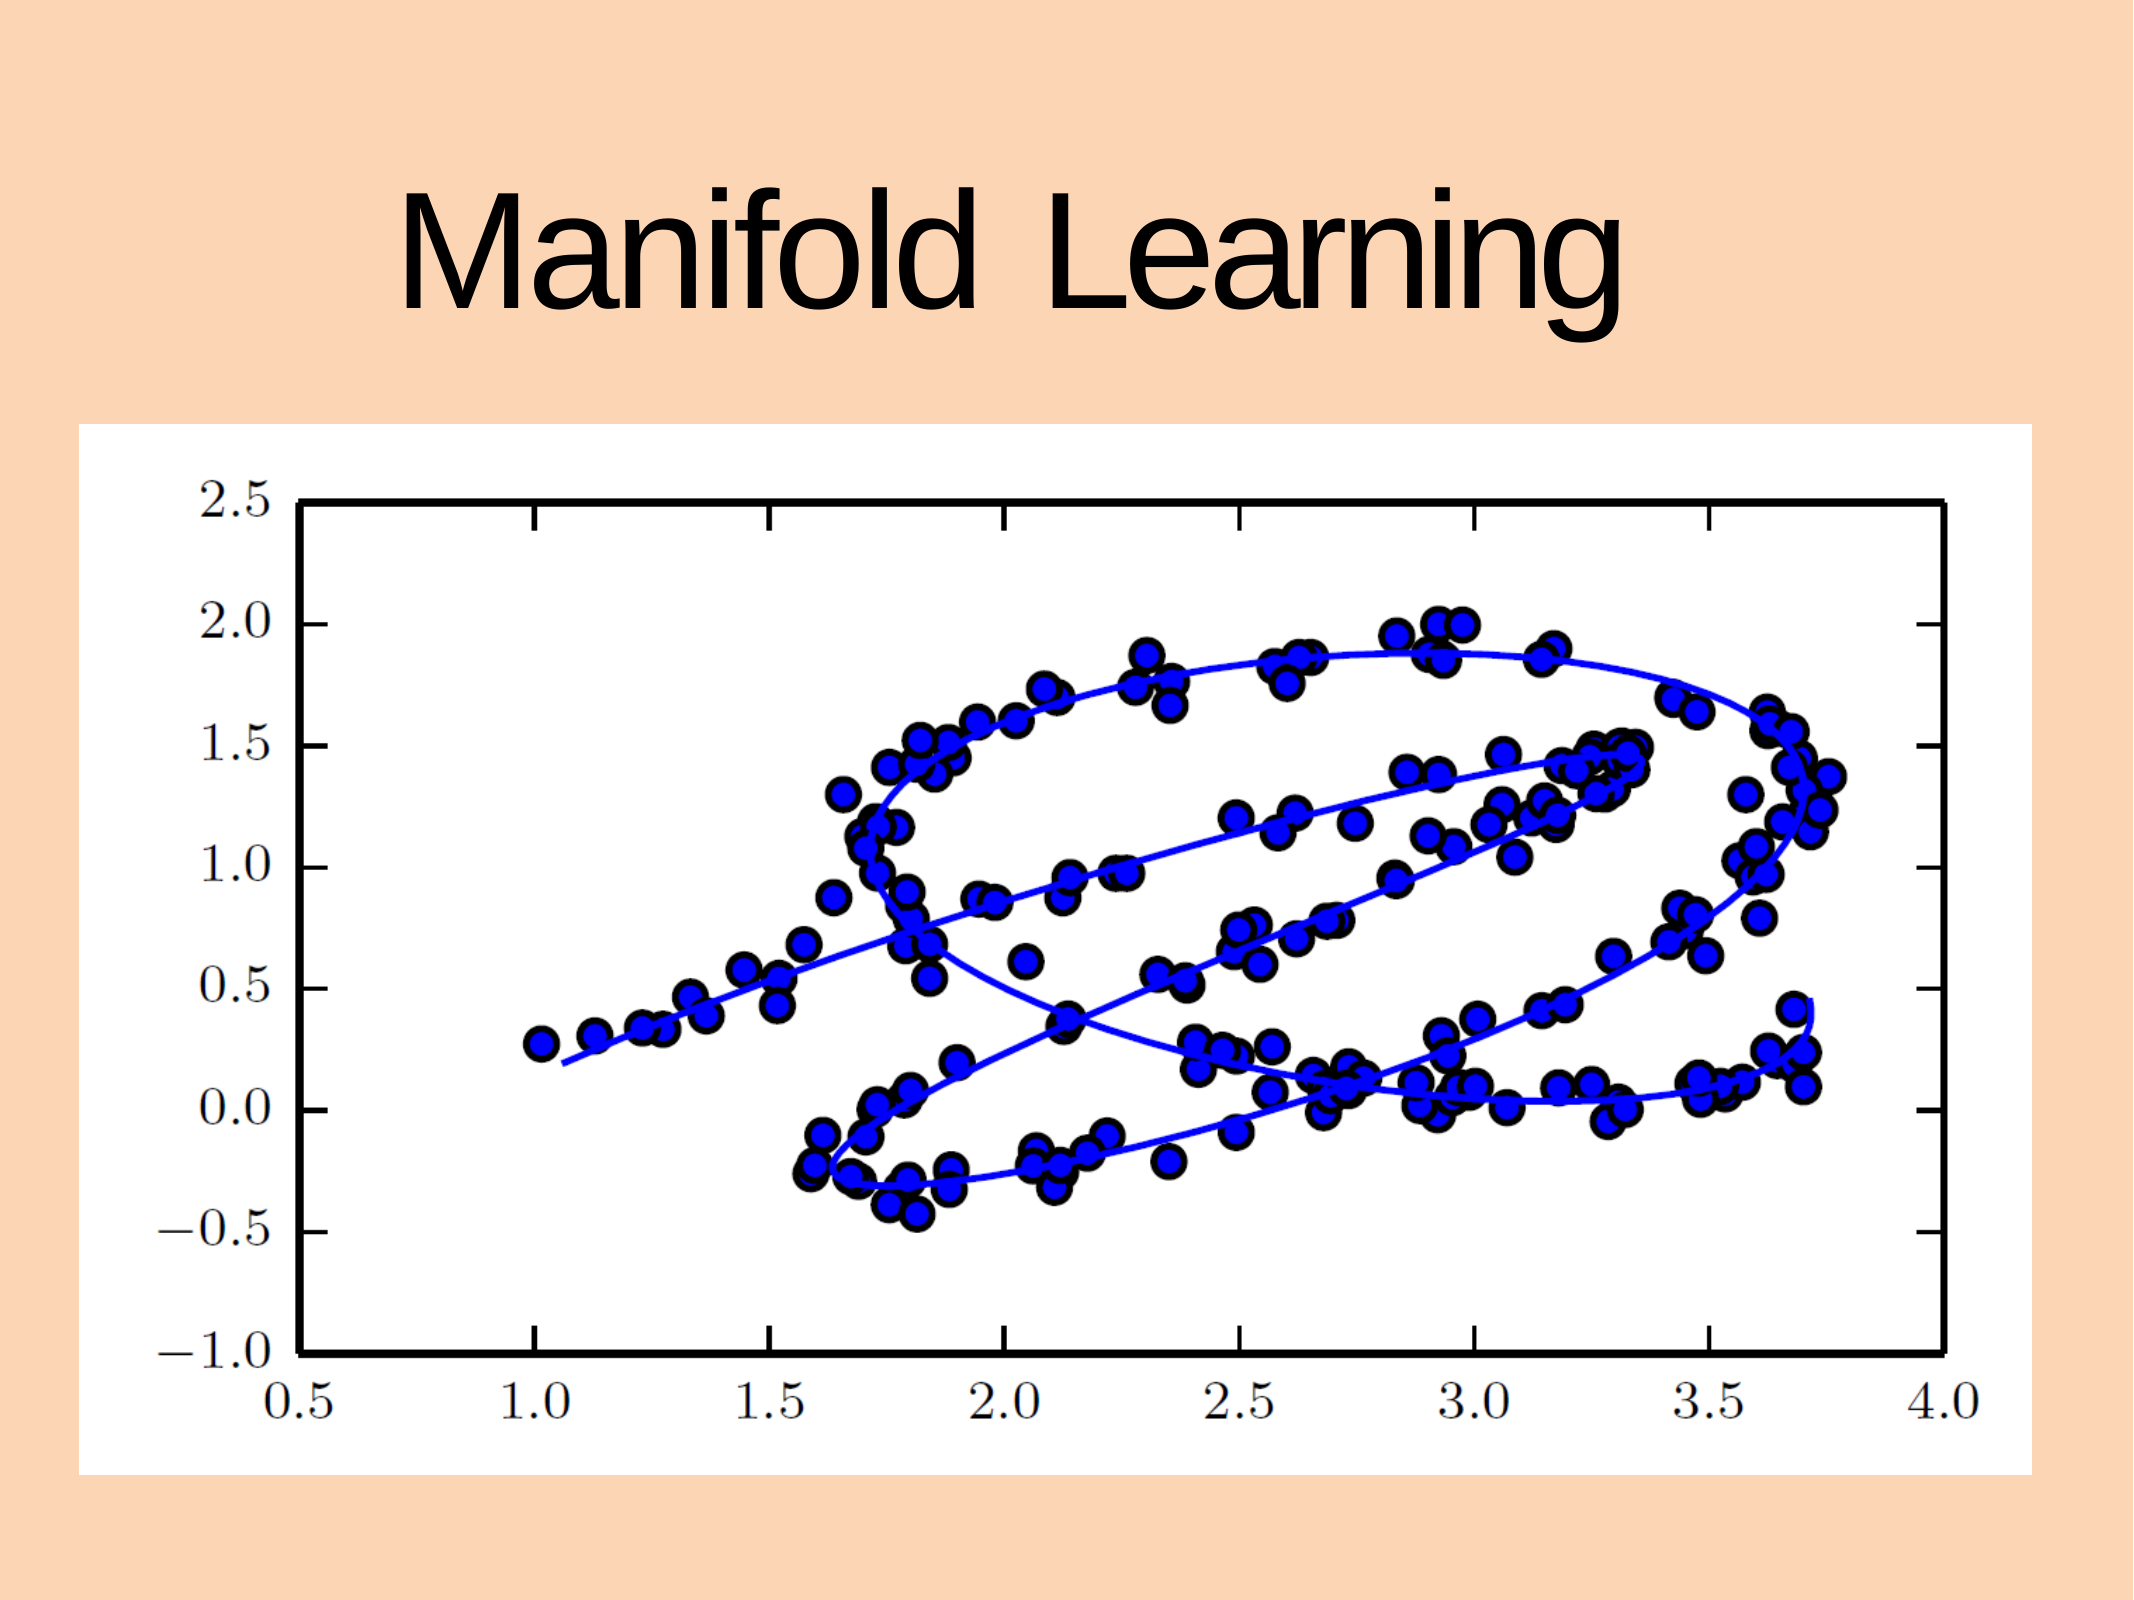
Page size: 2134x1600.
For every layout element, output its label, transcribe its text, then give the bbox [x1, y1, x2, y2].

title Manifold Learning [391, 139, 1740, 409]
picture [78, 424, 2032, 1476]
